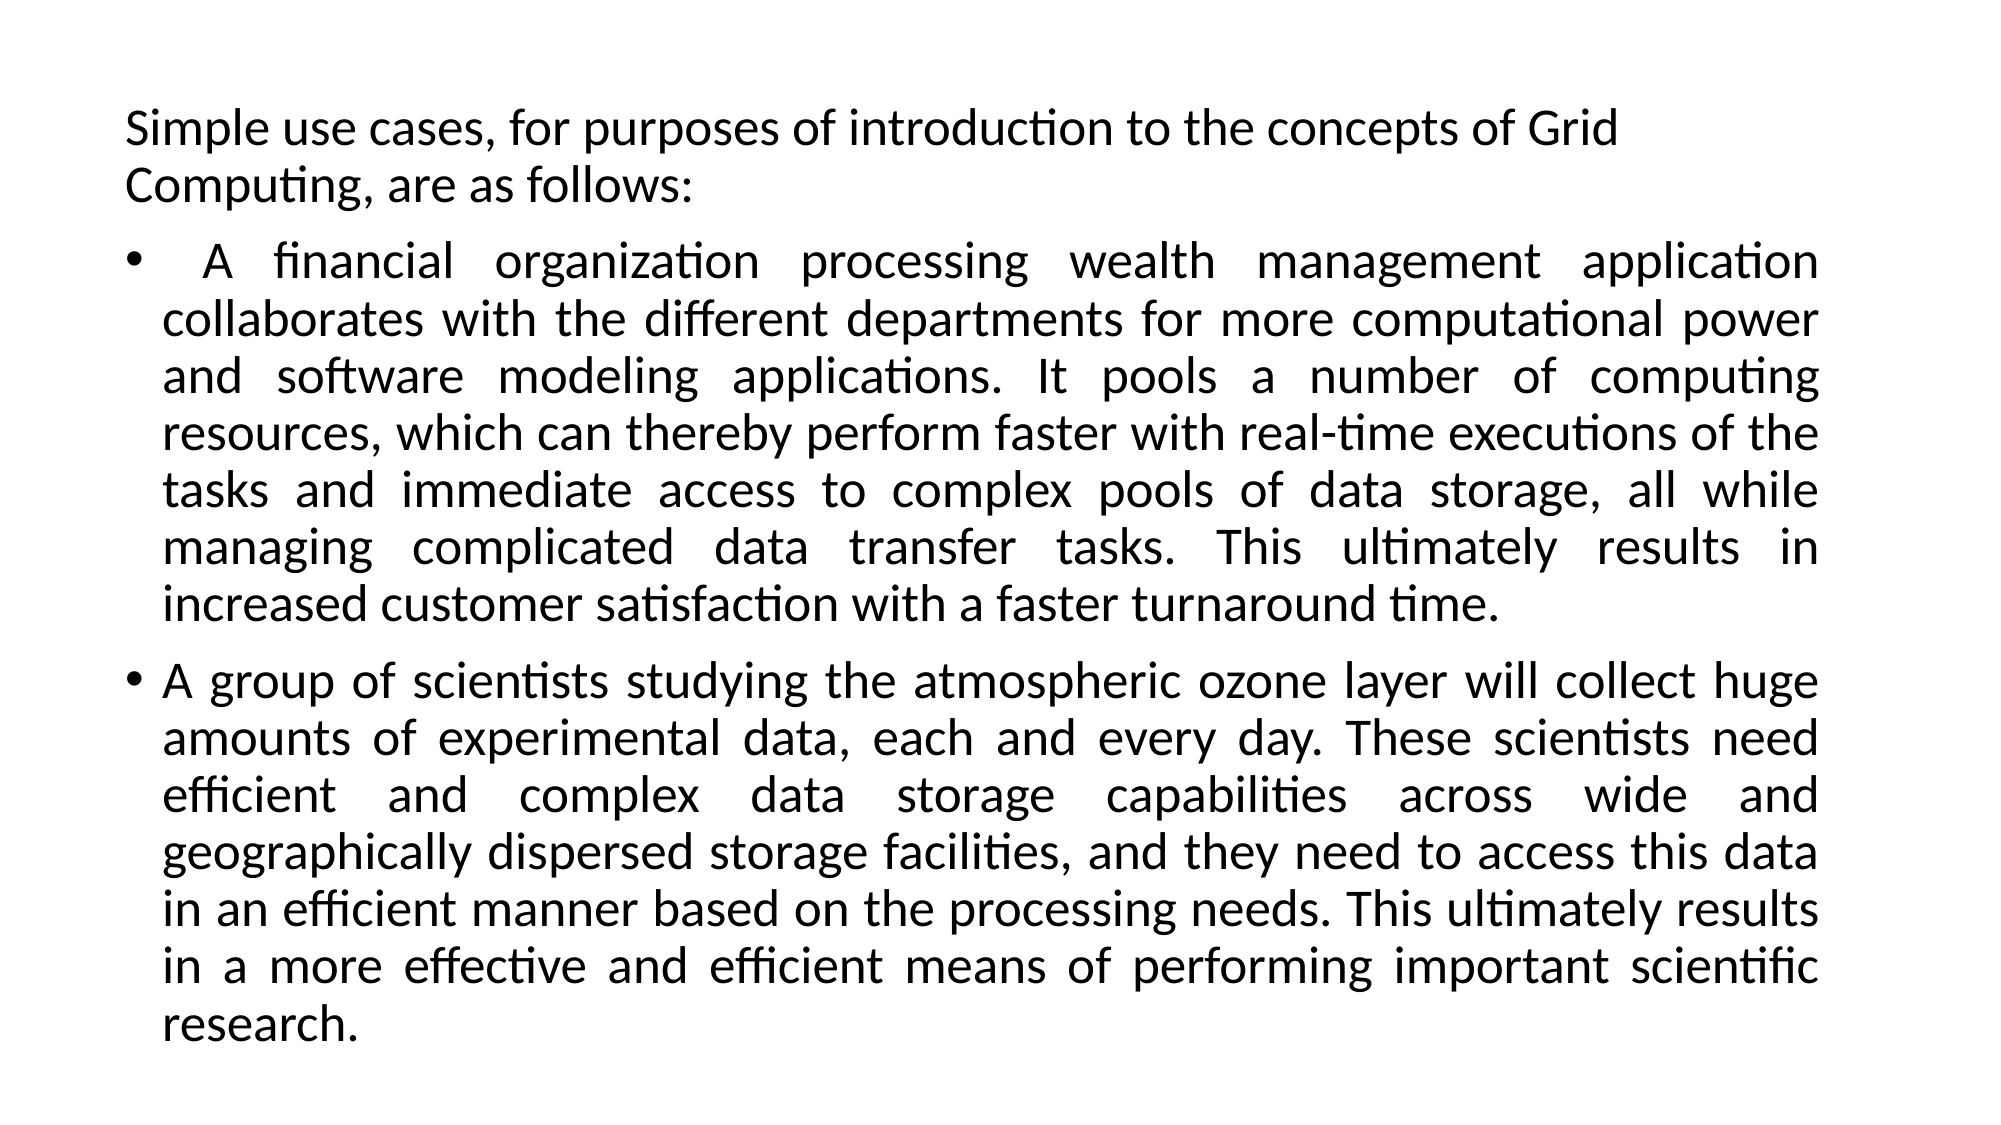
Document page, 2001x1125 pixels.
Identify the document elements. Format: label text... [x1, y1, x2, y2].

list Simple use cases, for purposes of introduction to the concepts of Grid Computing, are as follows: A financial organization processing wealth management application collaborates with the different departments for more computational power and software modeling applications. It pools a number of computing resources, which can thereby perform faster with real-time executions of the tasks and immediate access to complex pools of data storage, all while managing complicated data transfer tasks. This ultimately results in increased customer satisfaction with a faster turnaround time. A group of scientists studying the atmospheric ozone layer will collect huge amounts of experimental data, each and every day. These scientists need efficient and complex data storage capabilities across wide and geographically dispersed storage facilities, and they need to access this data in an efficient manner based on the processing needs. This ultimately results in a more effective and efficient means of performing important scientific research. [110, 92, 1836, 1070]
